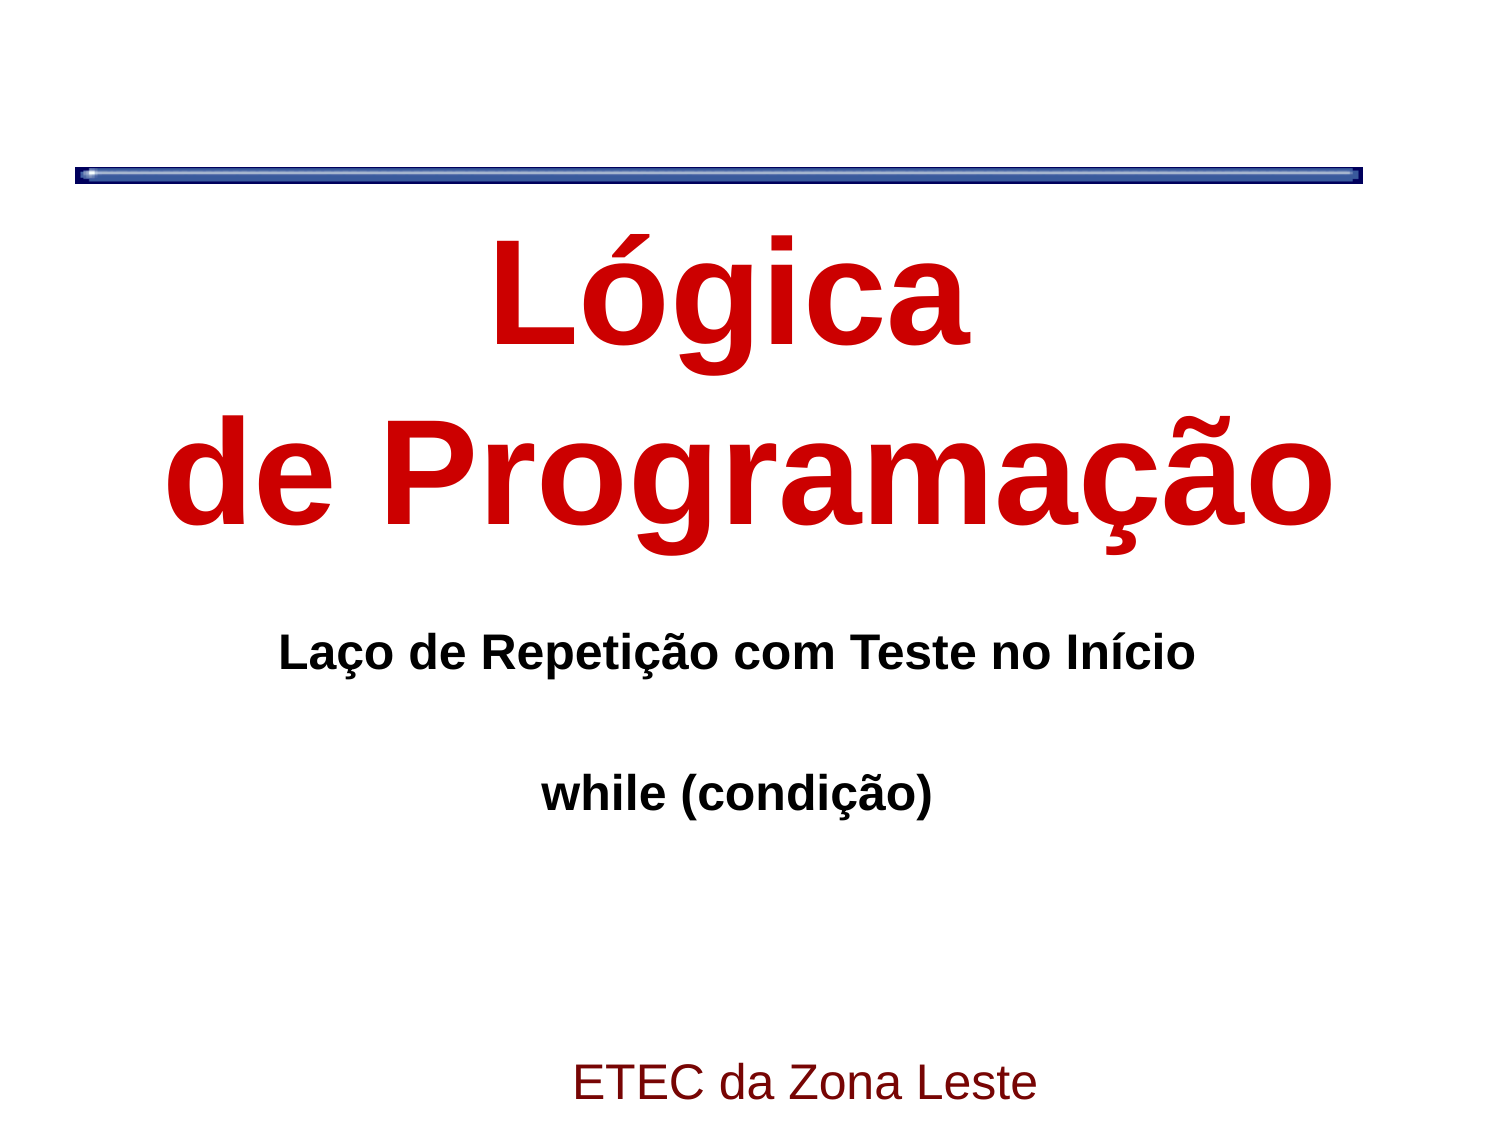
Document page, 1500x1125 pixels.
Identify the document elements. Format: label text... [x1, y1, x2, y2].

title Lógica de Programação [112, 374, 1388, 563]
subtitle Laço de Repetição com Teste no Início while (condição) [212, 612, 1263, 901]
picture [75, 167, 1363, 184]
